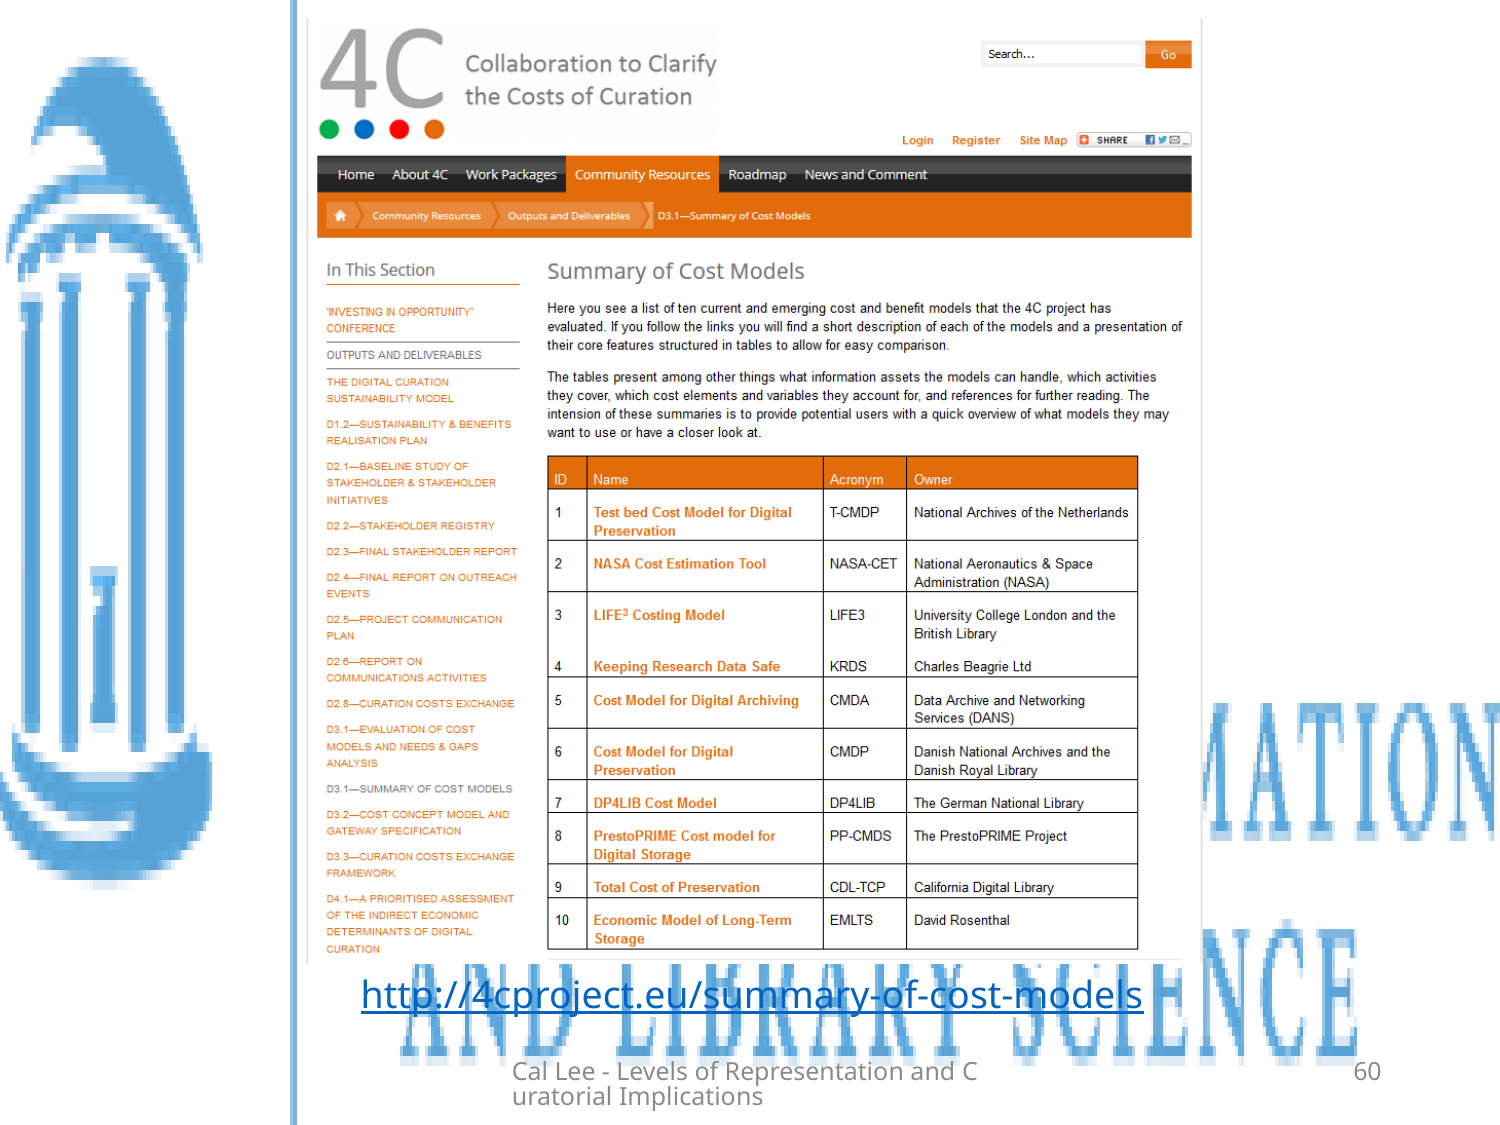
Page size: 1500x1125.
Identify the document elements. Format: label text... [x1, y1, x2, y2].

slide_number 60 [1059, 1042, 1397, 1103]
footer Cal Lee - Levels of Representation and Curatorial Implications [496, 1042, 1004, 1103]
picture [0, 0, 1500, 1125]
text_box http://4cproject.eu/summary-of-cost-models [345, 964, 1159, 1030]
